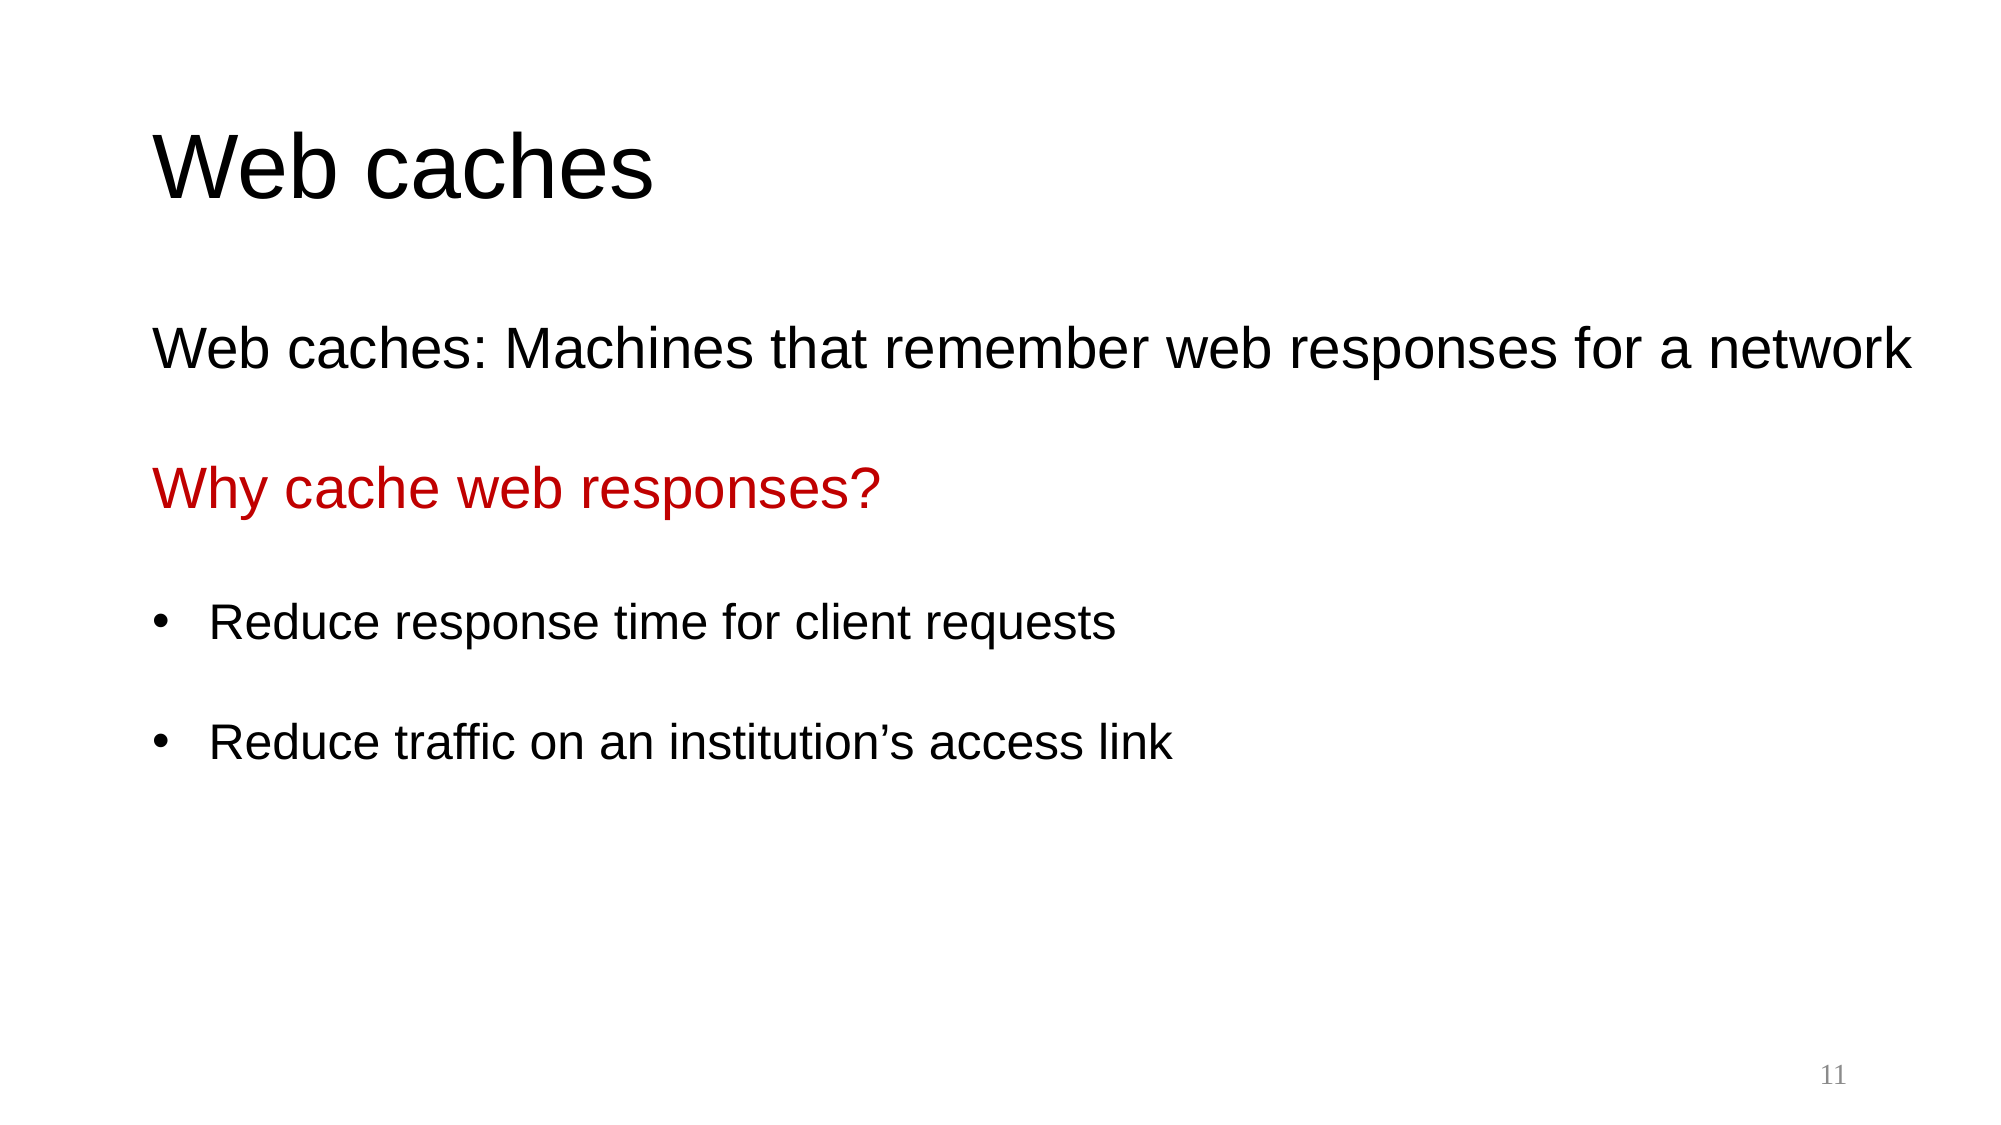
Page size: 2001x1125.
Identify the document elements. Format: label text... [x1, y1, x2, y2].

text_box Web caches: Machines that remember web responses for a network Why cache web responses? Reduce response time for client requests Reduce traffic on an institution’s access link [137, 302, 1940, 1066]
slide_number 11 [1412, 1066, 1863, 1103]
title Web caches [137, 59, 1863, 278]
